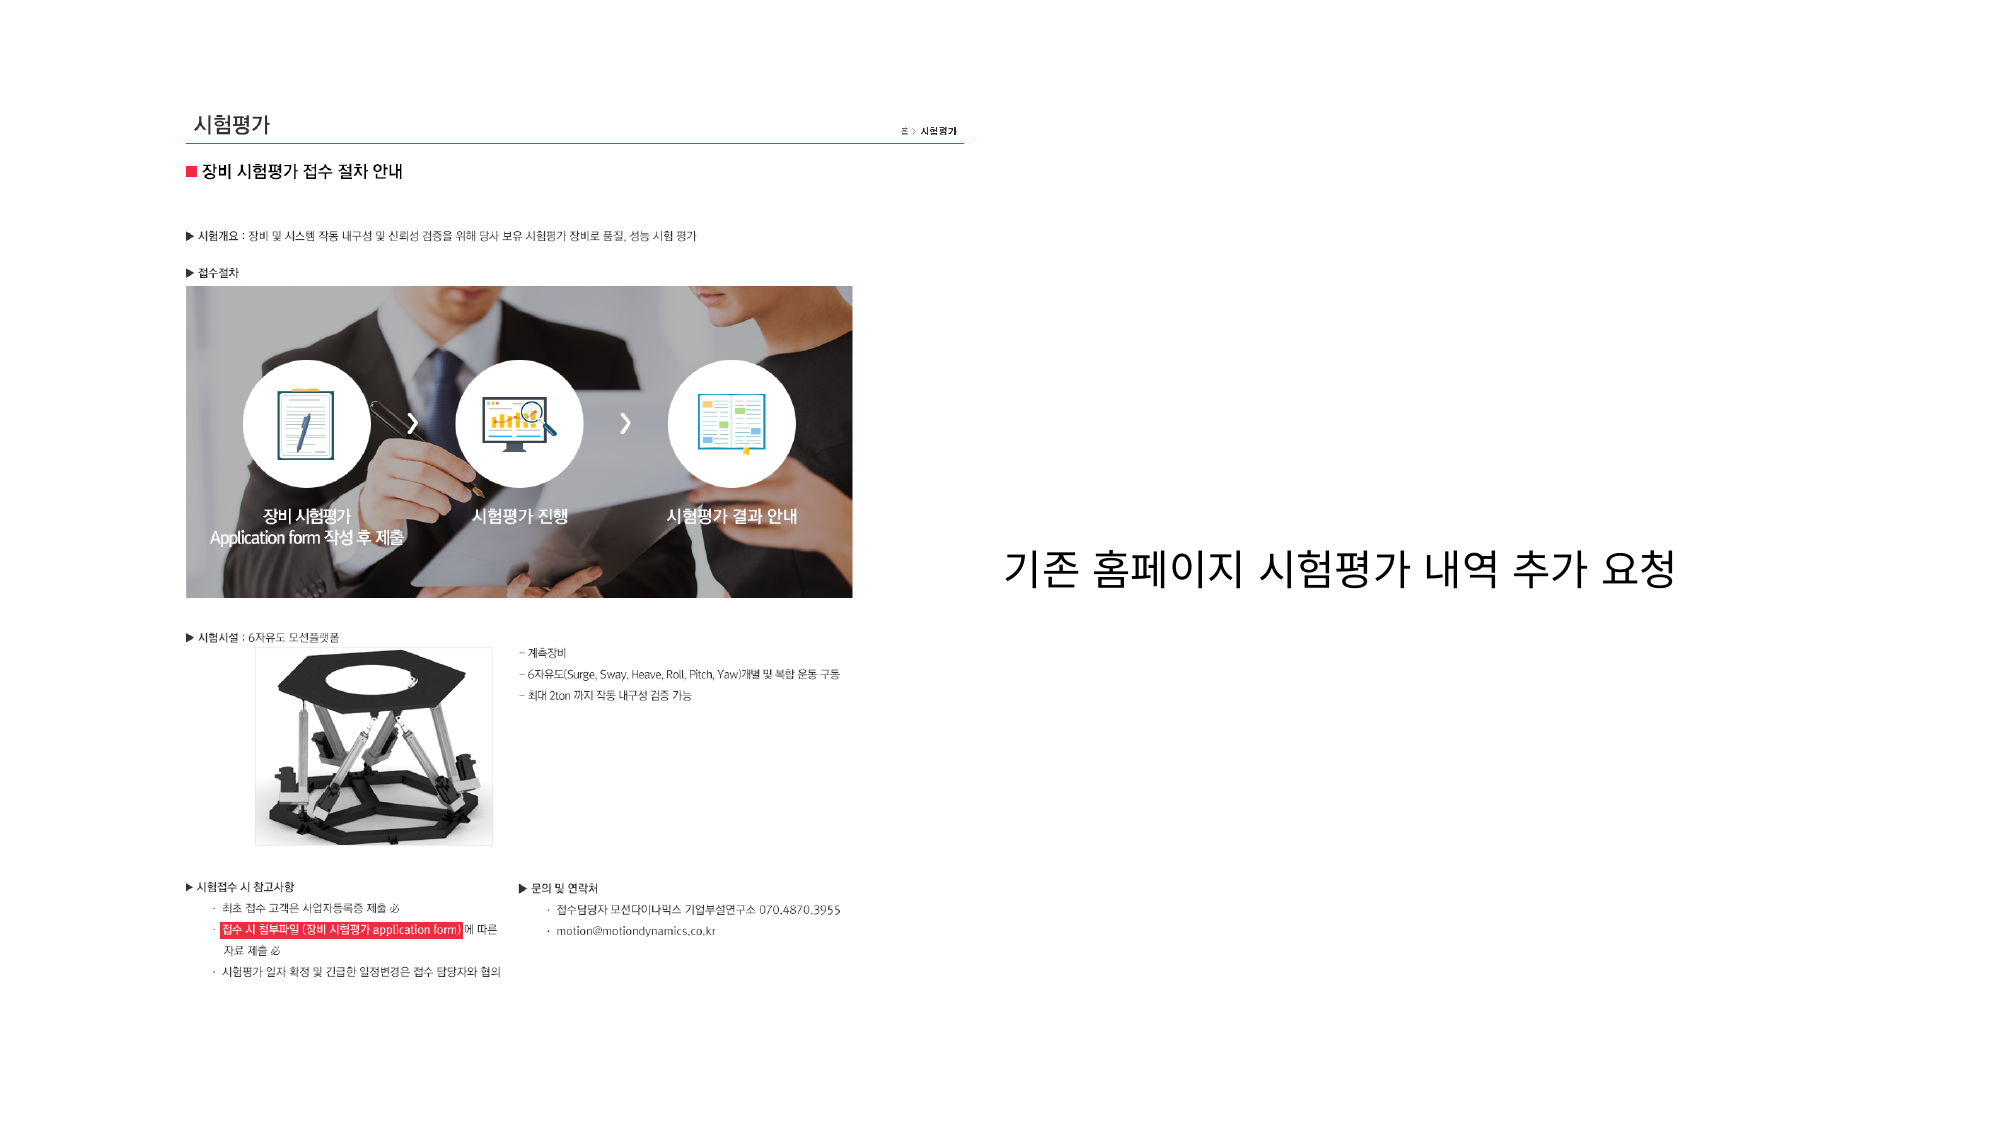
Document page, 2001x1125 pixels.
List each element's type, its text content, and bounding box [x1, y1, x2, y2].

text_box 기존 홈페이지 시험평가 내역 추가 요청 [1014, 536, 1782, 602]
picture [137, 98, 1014, 1014]
